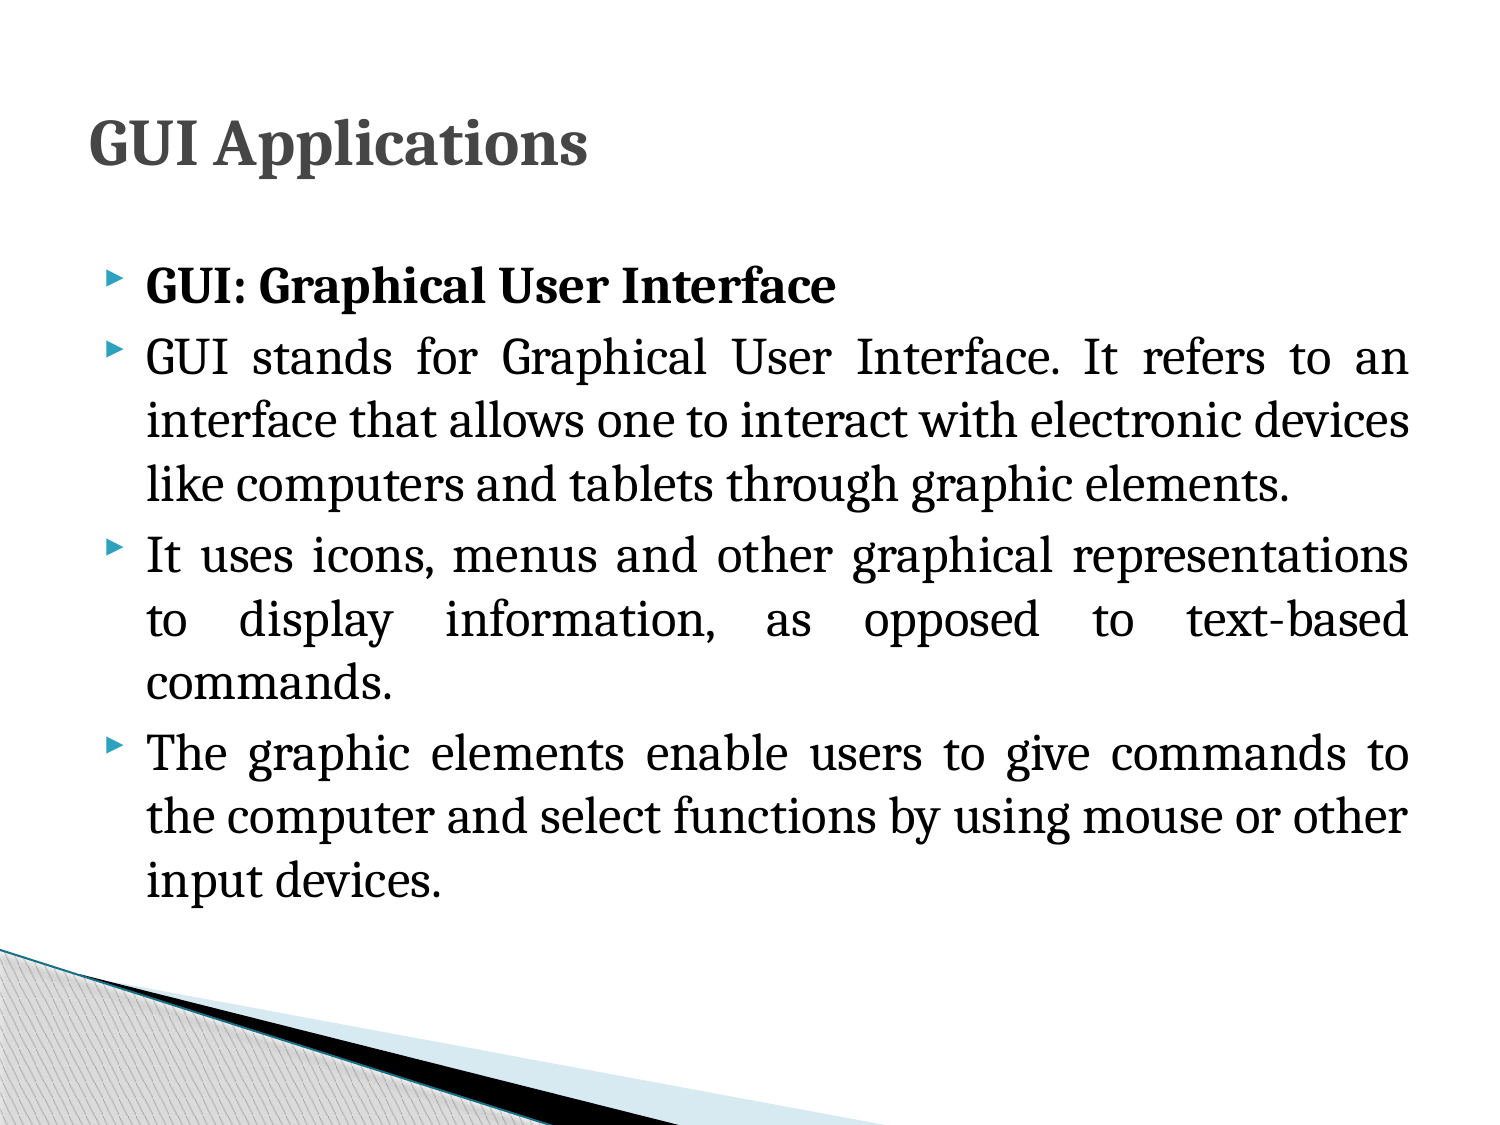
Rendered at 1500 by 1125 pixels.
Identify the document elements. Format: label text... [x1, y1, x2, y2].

list GUI: Graphical User Interface GUI stands for Graphical User Interface. It refers to an interface that allows one to interact with electronic devices like computers and tablets through graphic elements. It uses icons, menus and other graphical representations to display information, as opposed to text-based commands. The graphic elements enable users to give commands to the computer and select functions by using mouse or other input devices. [75, 243, 1425, 986]
title GUI Applications [75, 45, 1425, 233]
